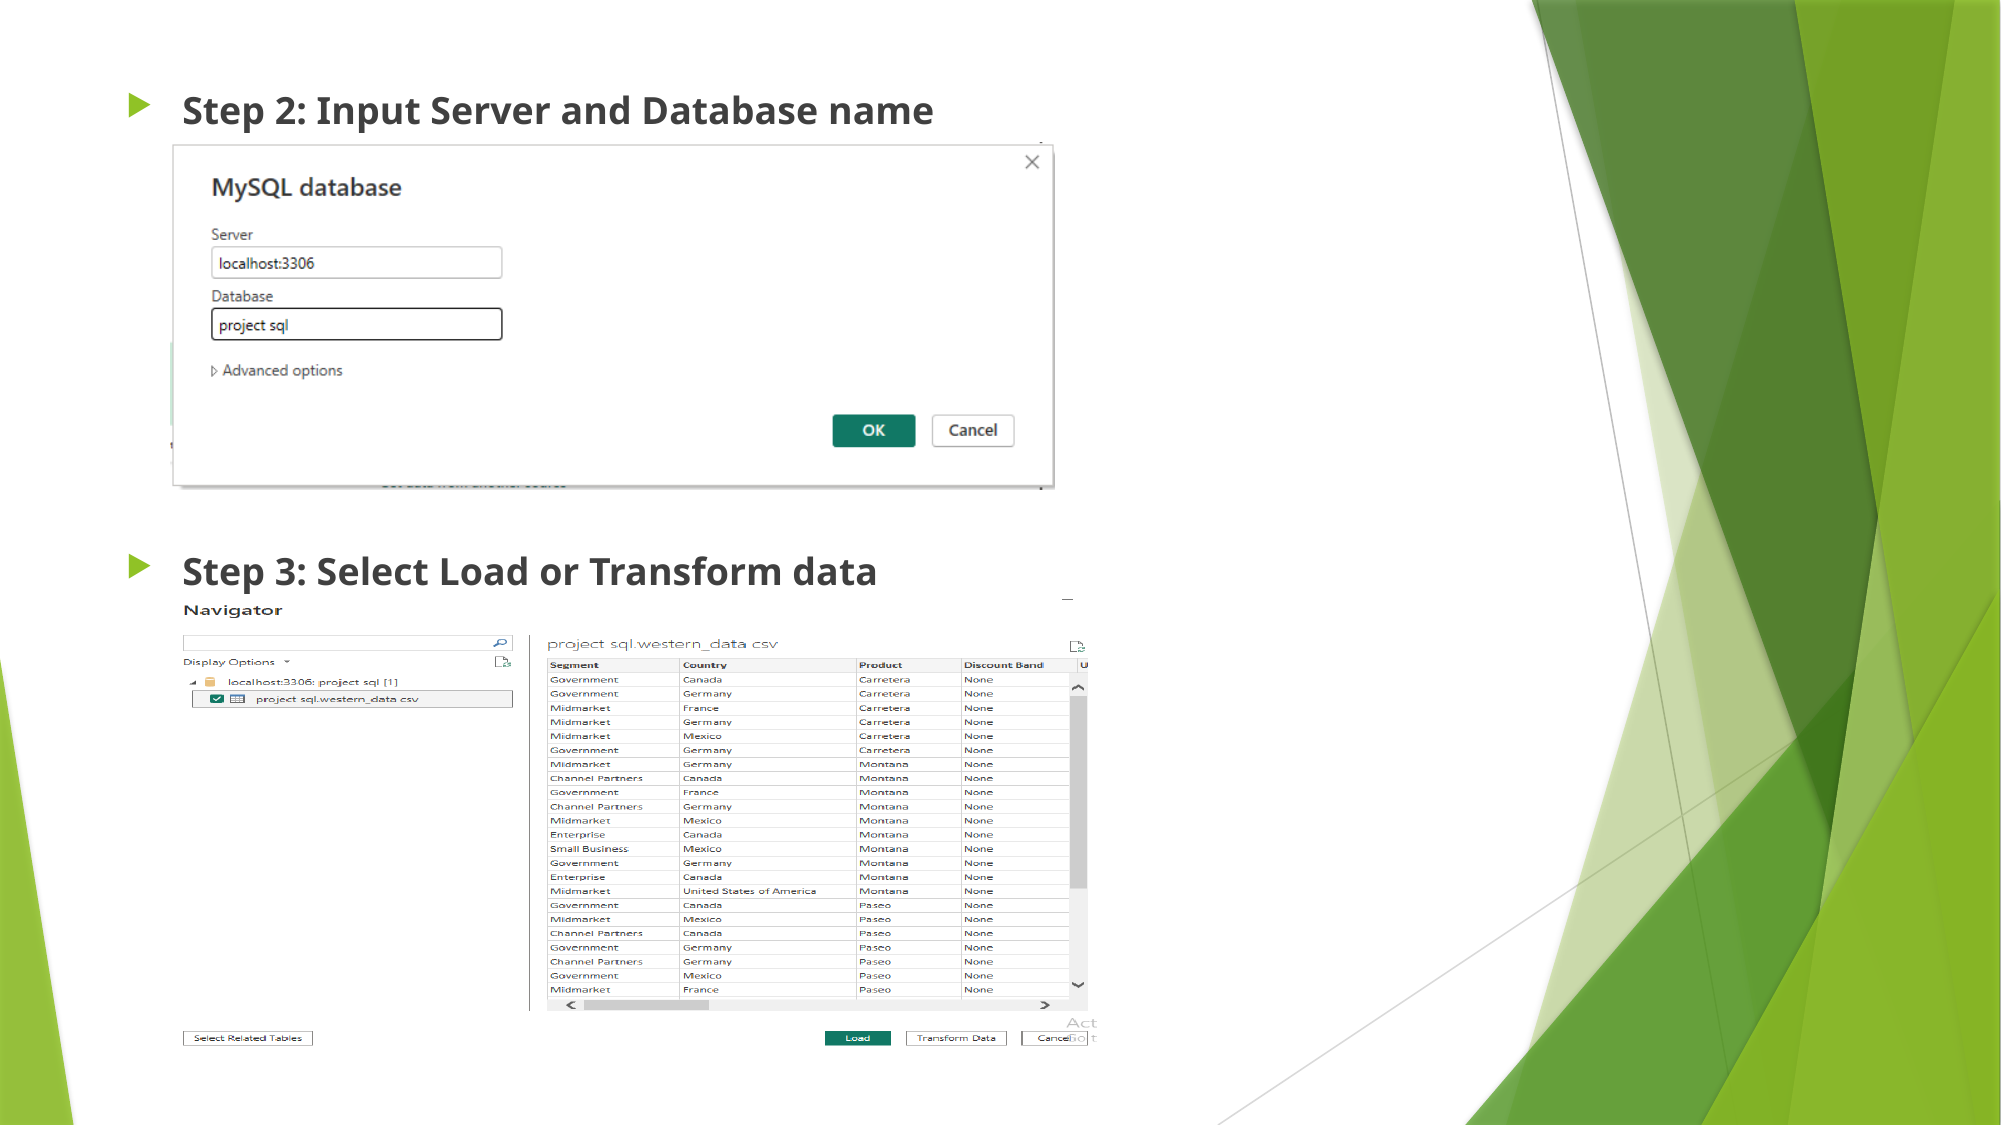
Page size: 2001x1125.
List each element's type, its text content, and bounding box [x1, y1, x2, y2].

picture [169, 141, 1056, 491]
picture [169, 599, 1097, 1049]
list Step 2: Input Server and Database name Step 3: Select Load or Transform data [111, 79, 1522, 1072]
